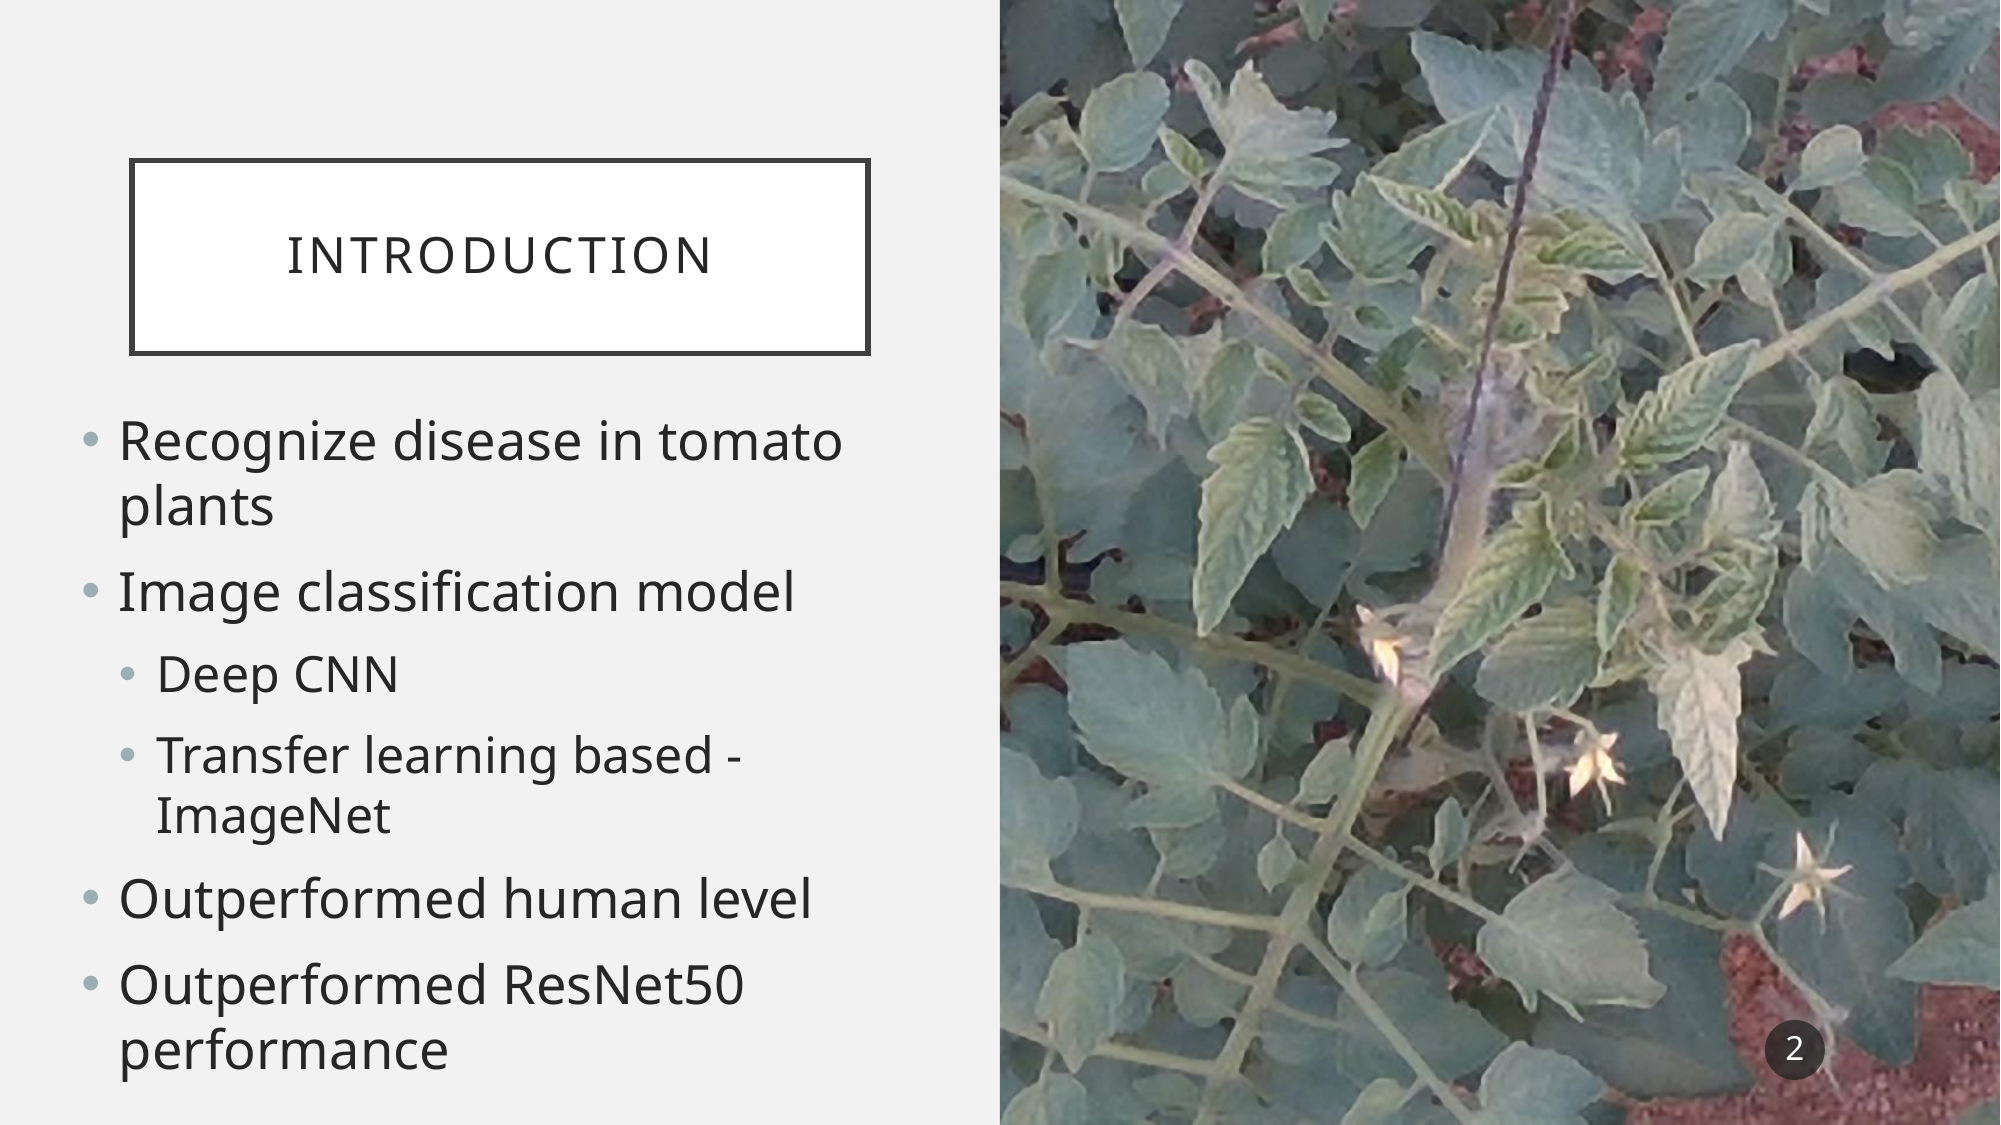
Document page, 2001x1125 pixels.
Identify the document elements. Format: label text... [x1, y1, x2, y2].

list Recognize disease in tomato plants Image classification model Deep CNN Transfer learning based - ImageNet Outperformed human level Outperformed ResNet50 performance [66, 398, 999, 965]
picture [999, 0, 2000, 1125]
title introduction [129, 158, 871, 356]
